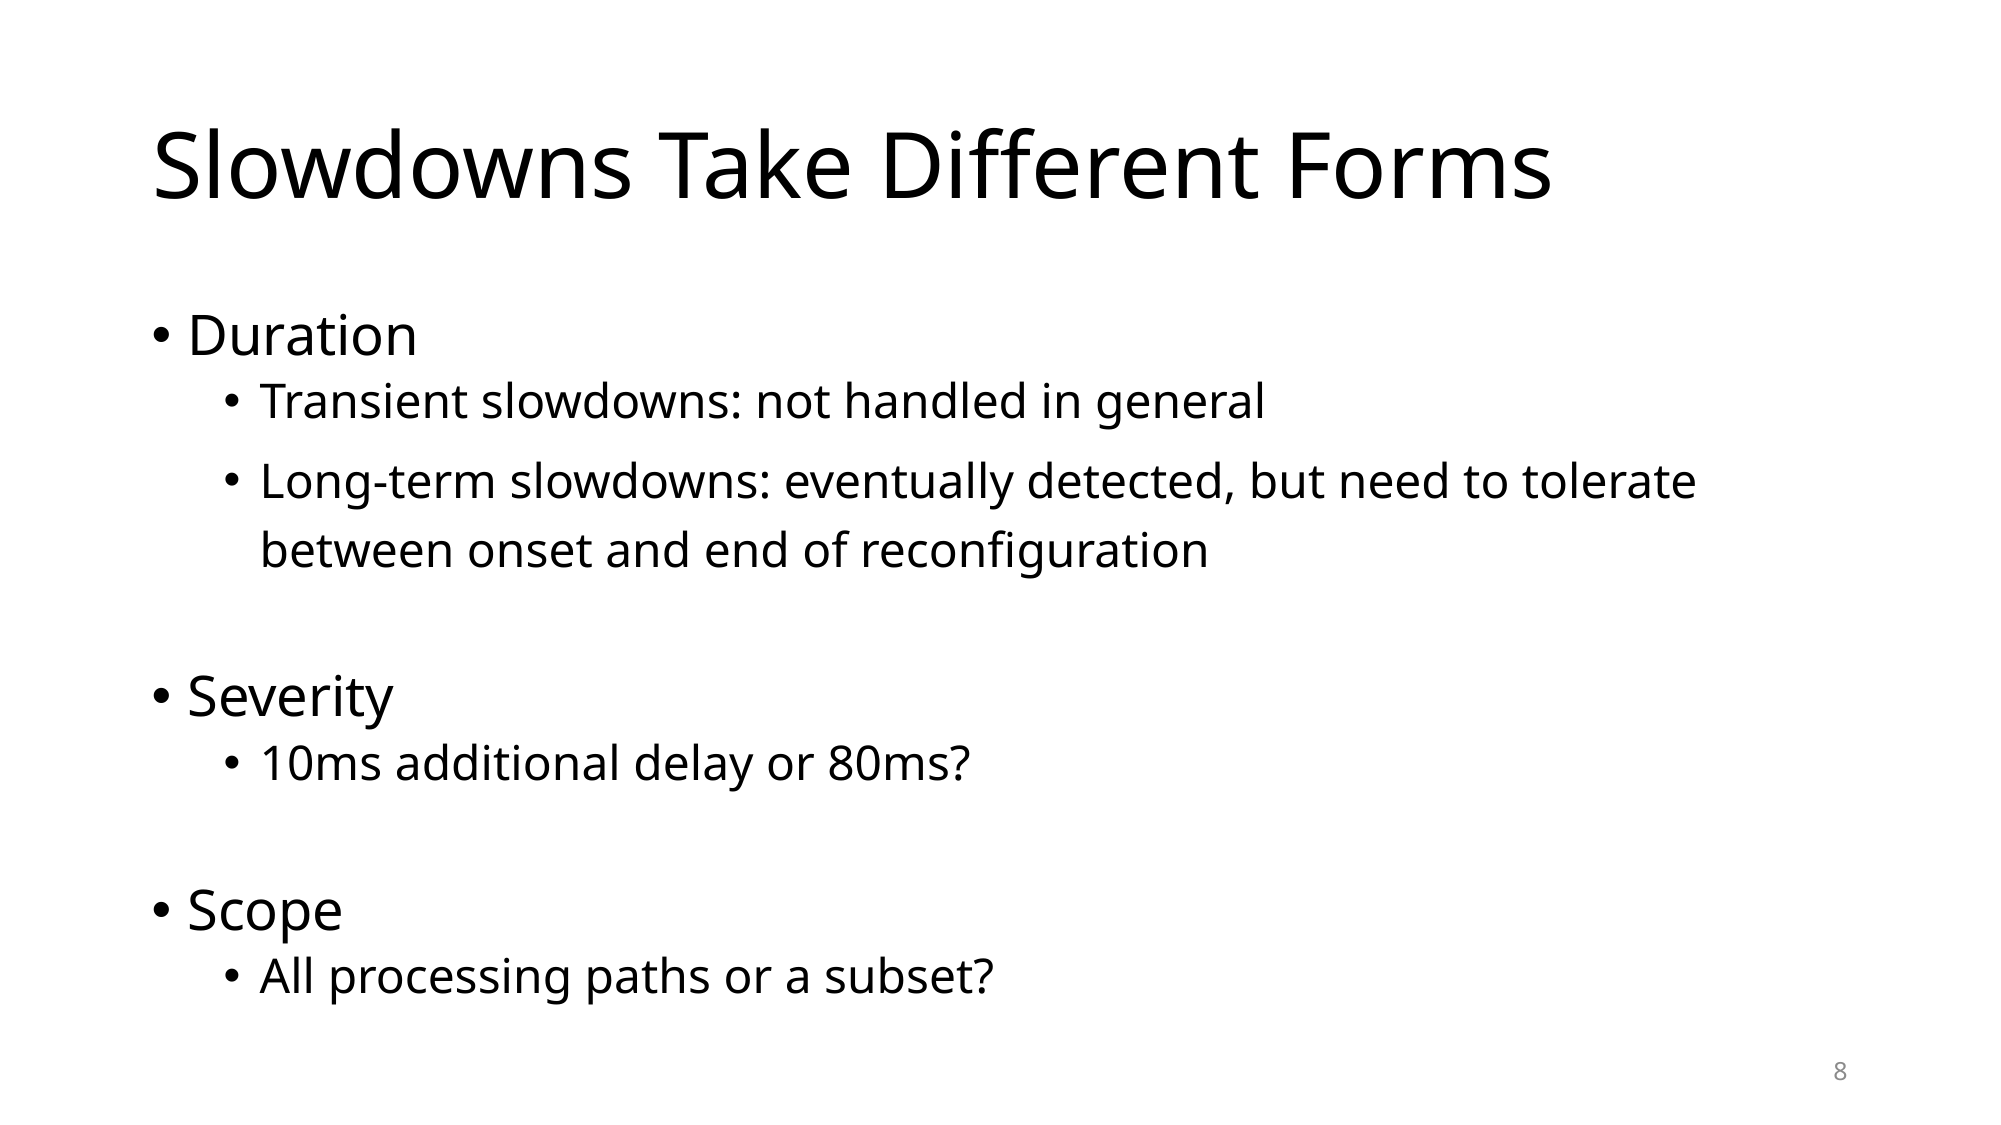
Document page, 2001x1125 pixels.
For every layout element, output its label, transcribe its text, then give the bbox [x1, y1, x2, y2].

title Slowdowns Take Different Forms [137, 59, 1863, 278]
slide_number 8 [1412, 1042, 1863, 1103]
list Duration Transient slowdowns: not handled in general Long-term slowdowns: eventually detected, but need to tolerate between onset and end of reconfiguration Severity 10ms additional delay or 80ms? Scope All processing paths or a subset? [136, 299, 1862, 1014]
